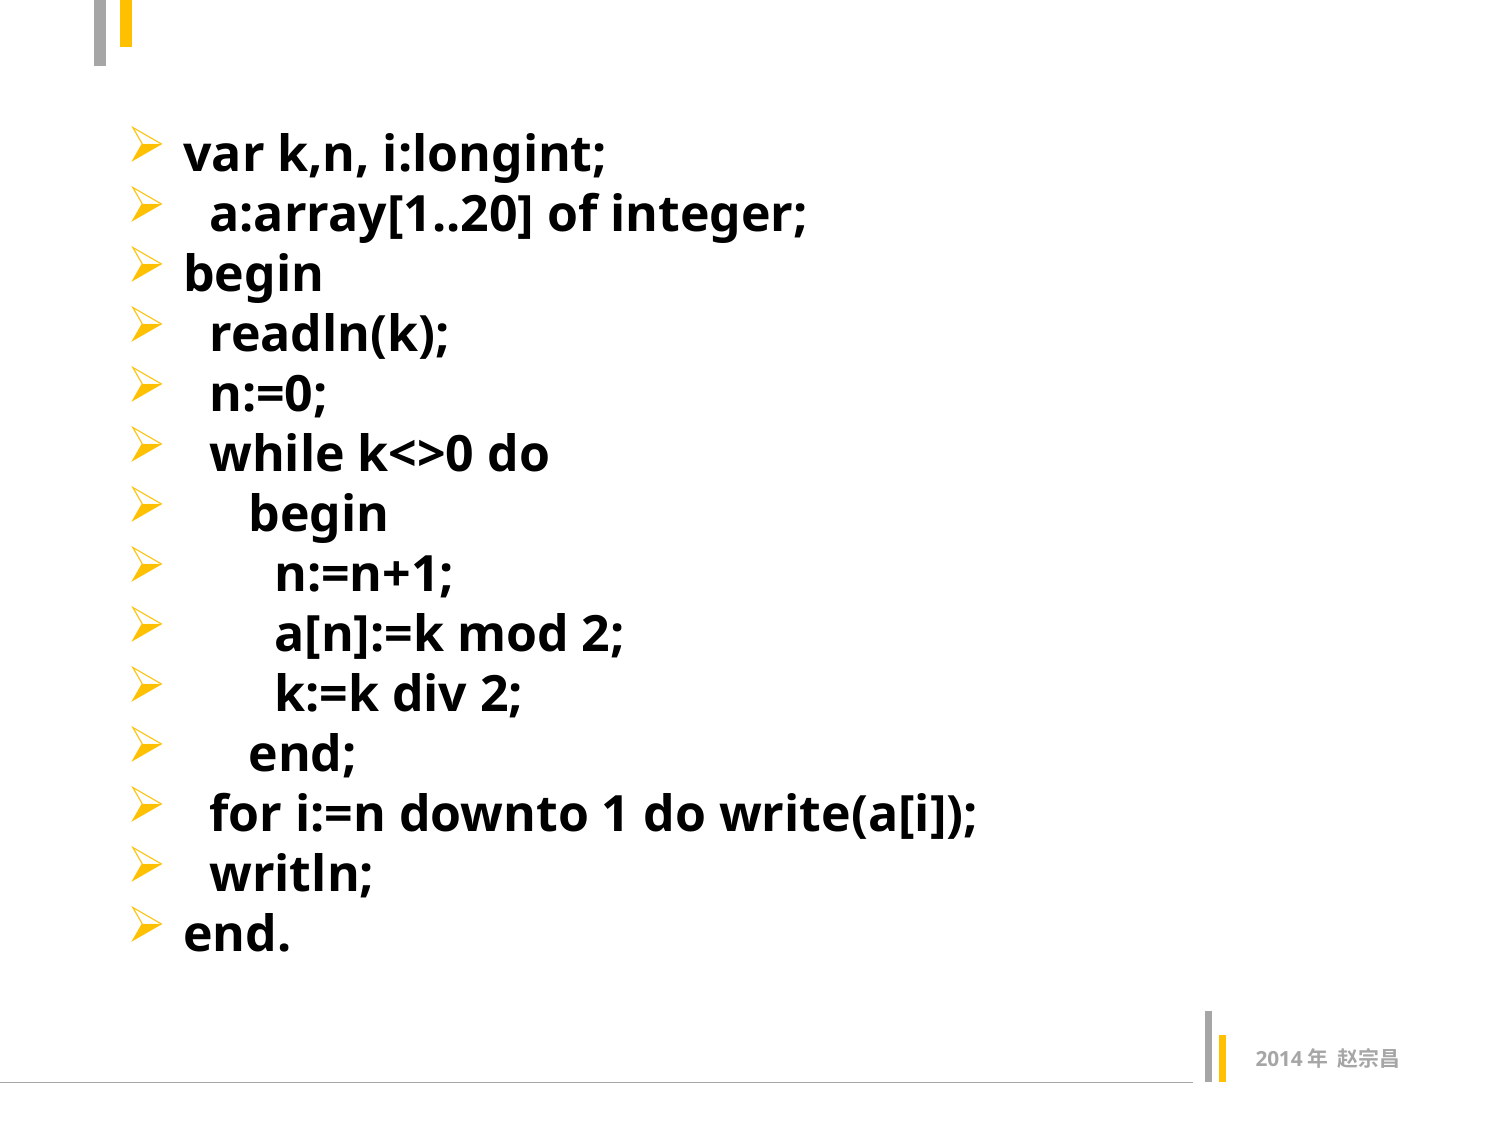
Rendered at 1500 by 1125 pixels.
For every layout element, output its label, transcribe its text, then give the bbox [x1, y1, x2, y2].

list var k,n, i:longint; a:array[1..20] of integer; begin readln(k); n:=0; while k<>0 do begin n:=n+1; a[n]:=k mod 2; k:=k div 2; end; for i:=n downto 1 do write(a[i]); writln; end. [112, 113, 1329, 969]
